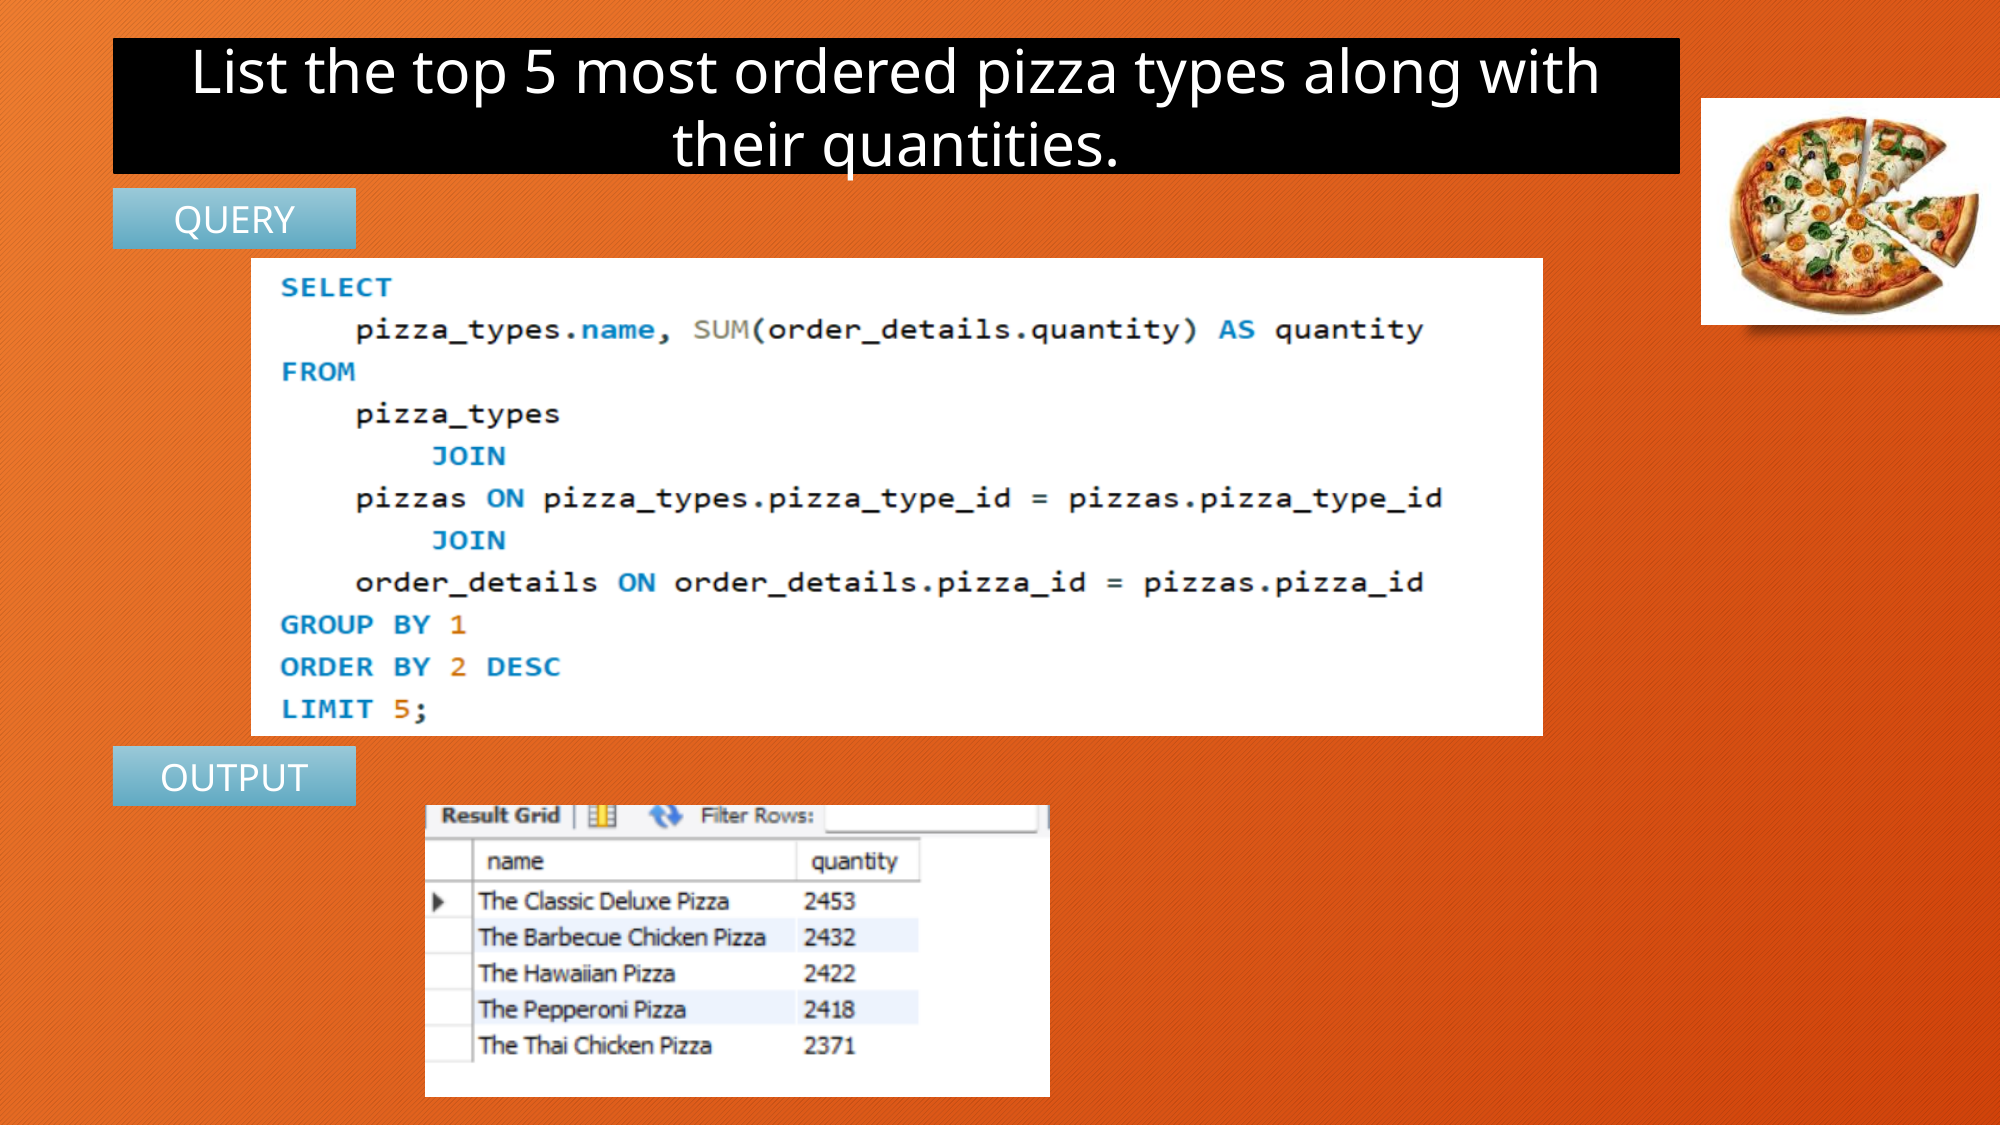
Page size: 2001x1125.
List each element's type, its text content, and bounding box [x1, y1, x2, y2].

picture [250, 258, 1543, 736]
picture [1700, 98, 2000, 347]
text_box OUTPUT [112, 746, 356, 806]
text_box List the top 5 most ordered pizza types along with their quantities. [113, 38, 1680, 174]
text_box QUERY [112, 188, 356, 249]
picture [424, 805, 1051, 1097]
